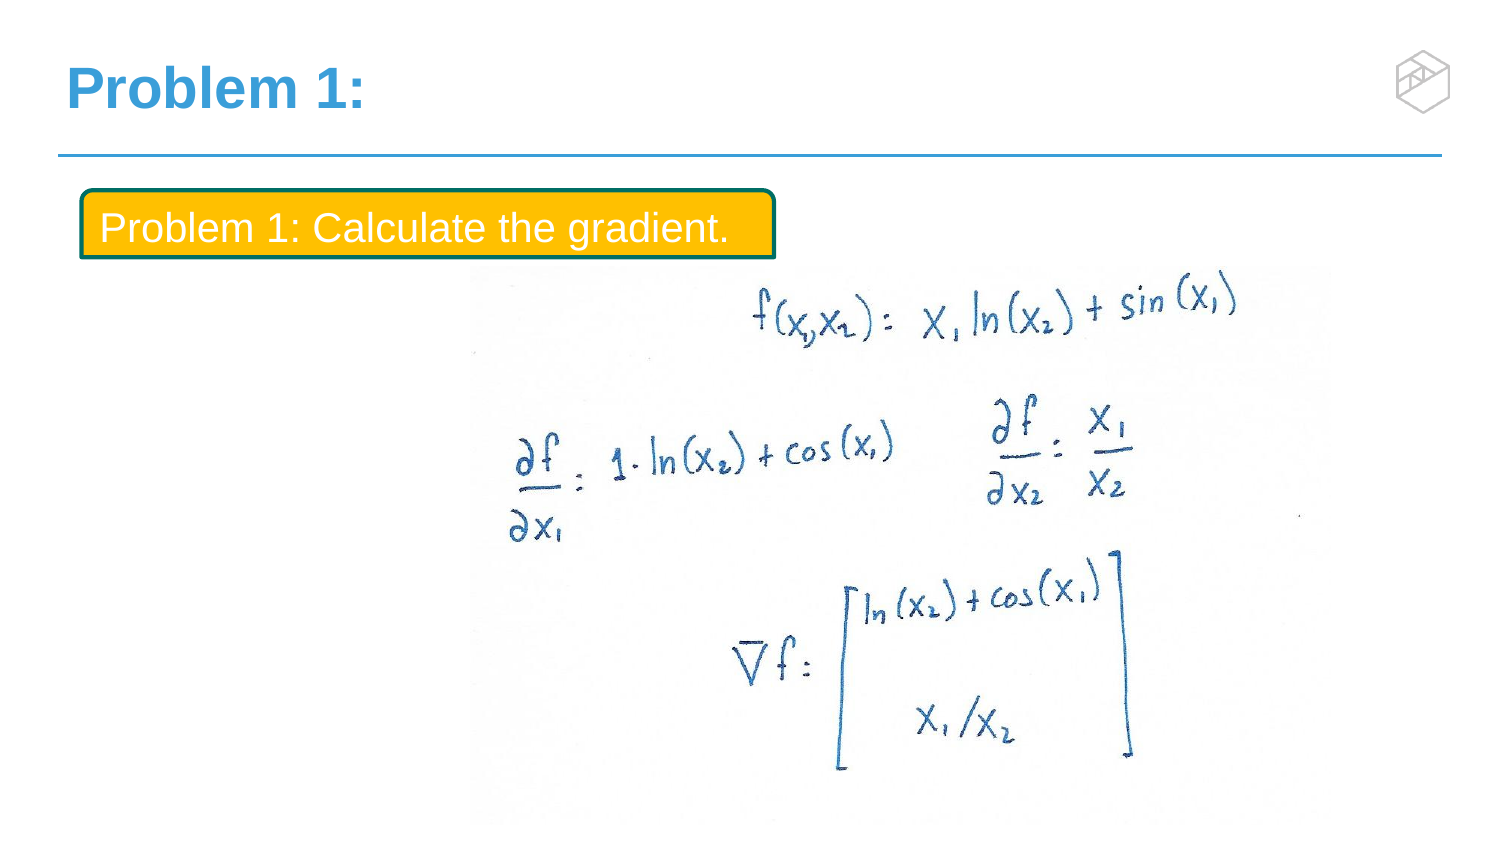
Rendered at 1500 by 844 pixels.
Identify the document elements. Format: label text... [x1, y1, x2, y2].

picture [1396, 49, 1451, 114]
picture [470, 266, 1331, 825]
text_box Problem 1: Calculate the gradient. [79, 188, 777, 260]
title Problem 1: [51, 35, 1135, 130]
